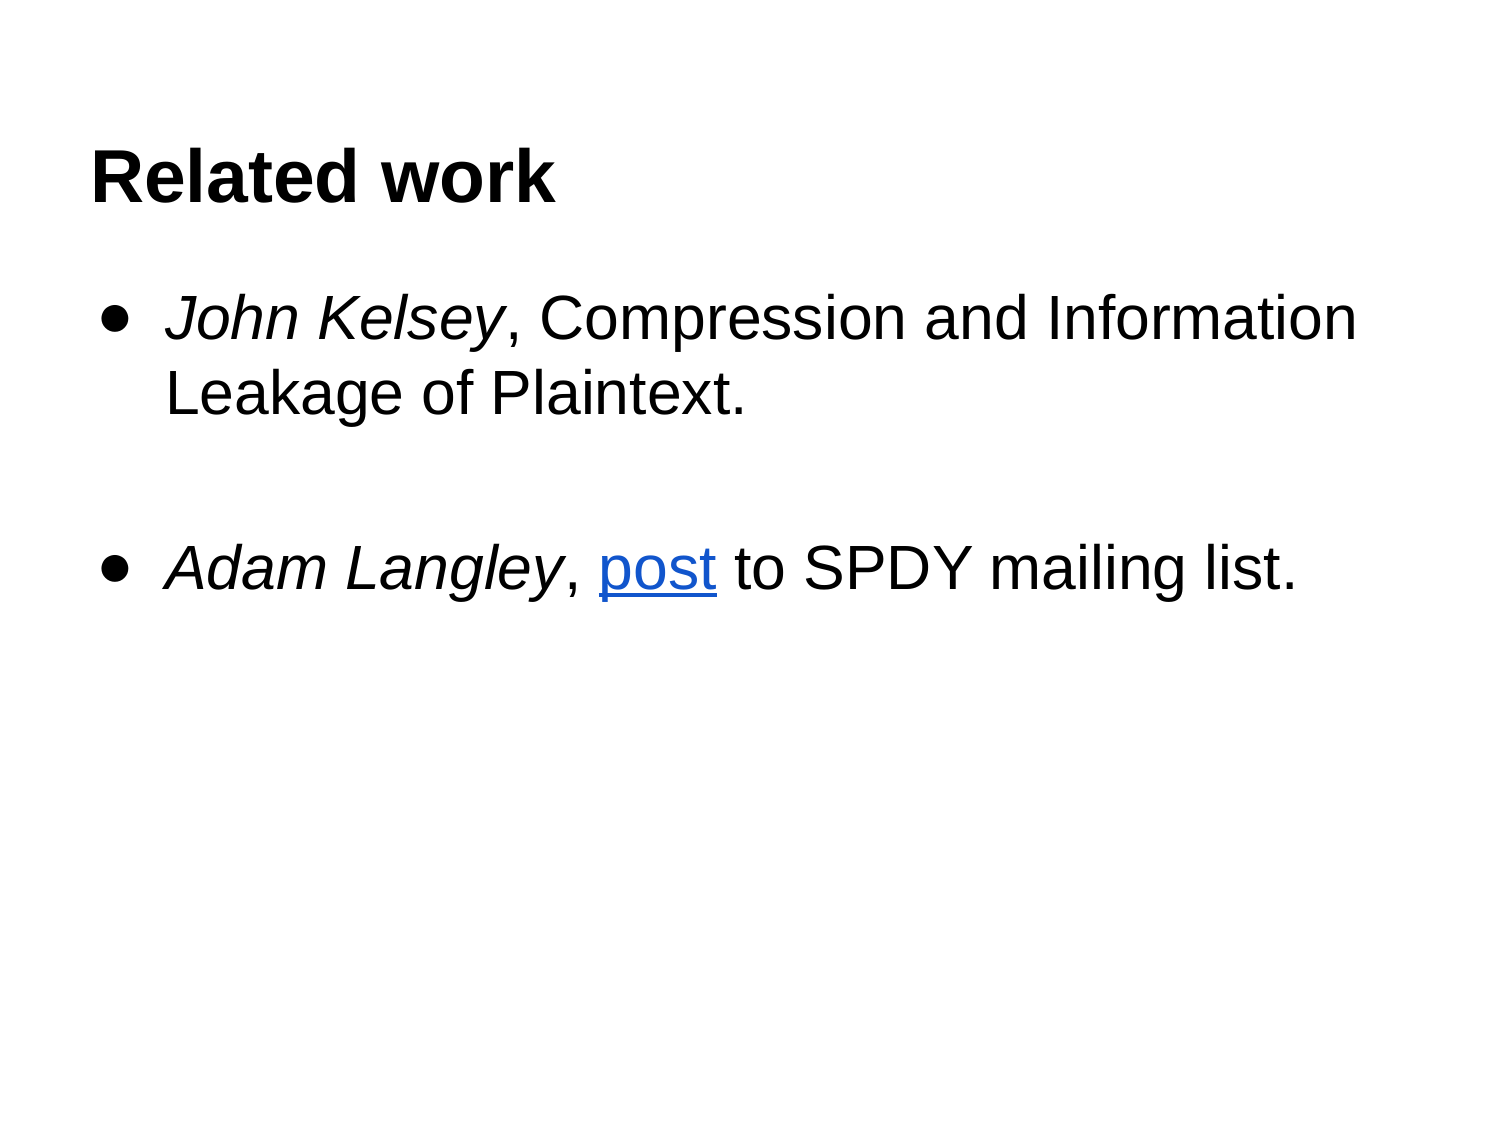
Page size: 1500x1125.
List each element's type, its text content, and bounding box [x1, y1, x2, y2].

title Related work [75, 45, 1425, 233]
list John Kelsey, Compression and Information Leakage of Plaintext. Adam Langley, post to SPDY mailing list. [75, 262, 1425, 1078]
